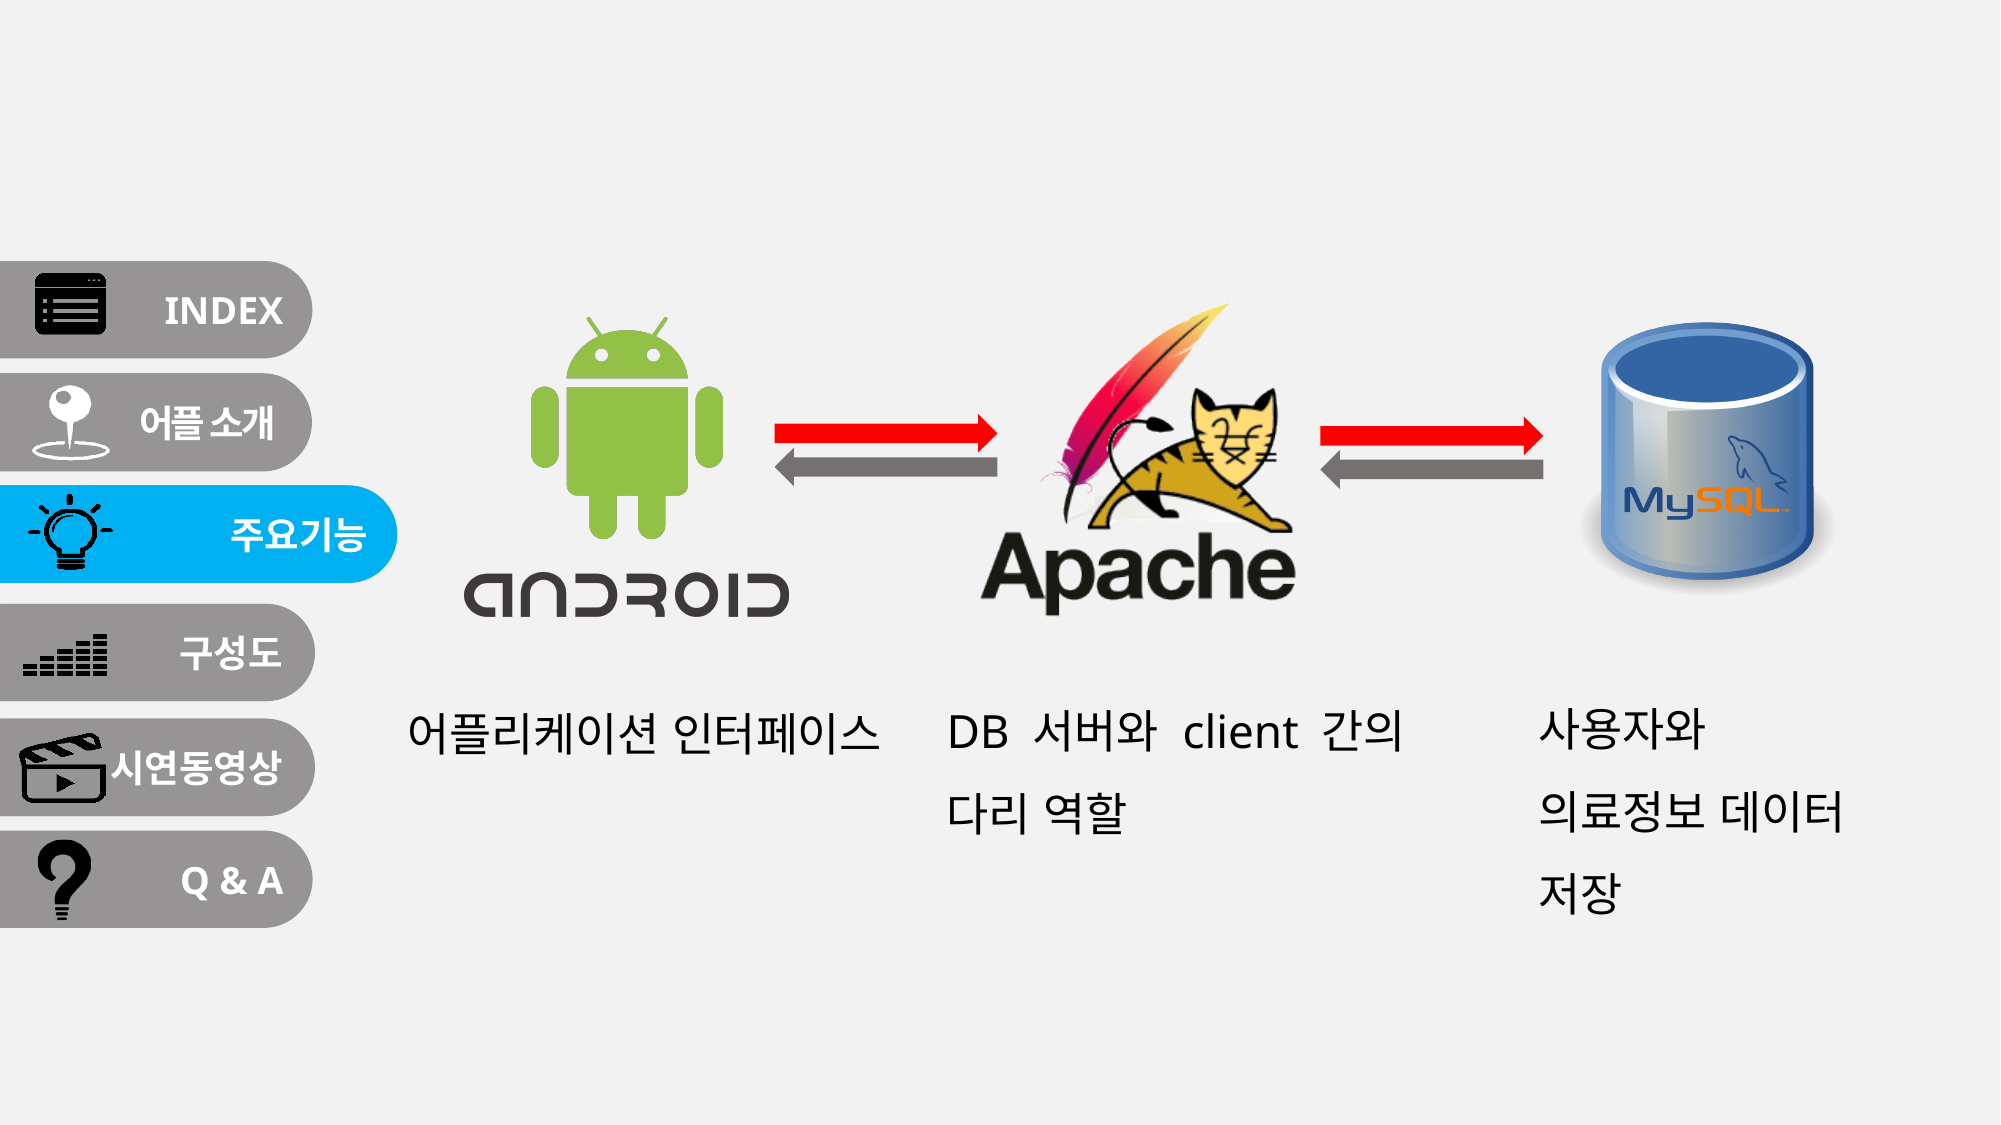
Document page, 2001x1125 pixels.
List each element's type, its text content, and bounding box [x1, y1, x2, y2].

picture [92, 505, 99, 512]
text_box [0, 373, 398, 816]
text_box INDEX [0, 259, 314, 360]
text_box [789, 445, 976, 489]
text_box 사용자와 의료정보 데이터 저장 [1523, 666, 1891, 929]
text_box [1318, 447, 1545, 492]
text_box DB 서버와 client 간의 다리 역할 [931, 668, 1434, 848]
picture [19, 617, 112, 692]
picture [40, 506, 48, 513]
picture [27, 266, 115, 341]
picture [45, 510, 96, 557]
picture [976, 298, 1304, 625]
picture [19, 730, 106, 805]
text_box 어플리케이션 인터페이스 [398, 670, 910, 768]
picture [16, 832, 112, 928]
text_box Q & A [0, 829, 314, 929]
picture [1564, 317, 1851, 600]
text_box [1319, 413, 1545, 458]
picture [464, 317, 789, 617]
picture [58, 565, 84, 569]
text_box [789, 422, 976, 445]
